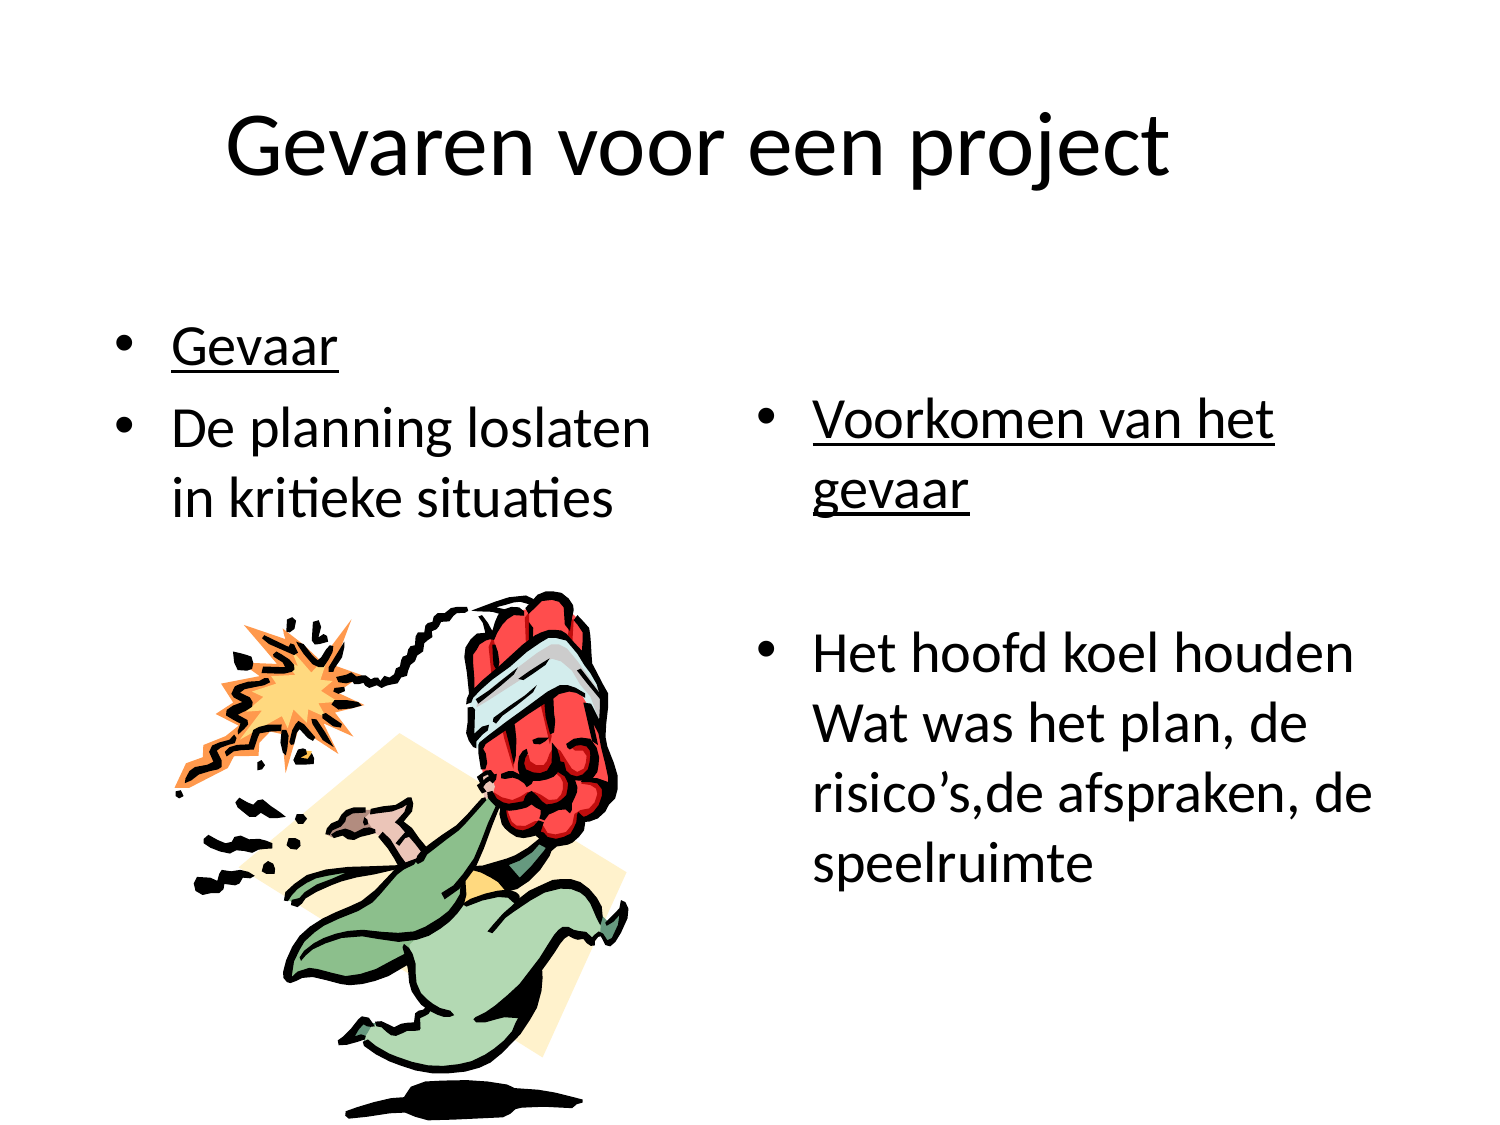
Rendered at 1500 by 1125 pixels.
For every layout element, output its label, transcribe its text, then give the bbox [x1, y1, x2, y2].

list Voorkomen van het gevaar Het hoofd koel houden Wat was het plan, de risico’s,de afspraken, de speelruimte [741, 372, 1436, 1025]
picture [174, 587, 634, 1125]
title Gevaren voor een project [75, 45, 1425, 233]
list Gevaar De planning loslaten in kritieke situaties [99, 299, 725, 875]
